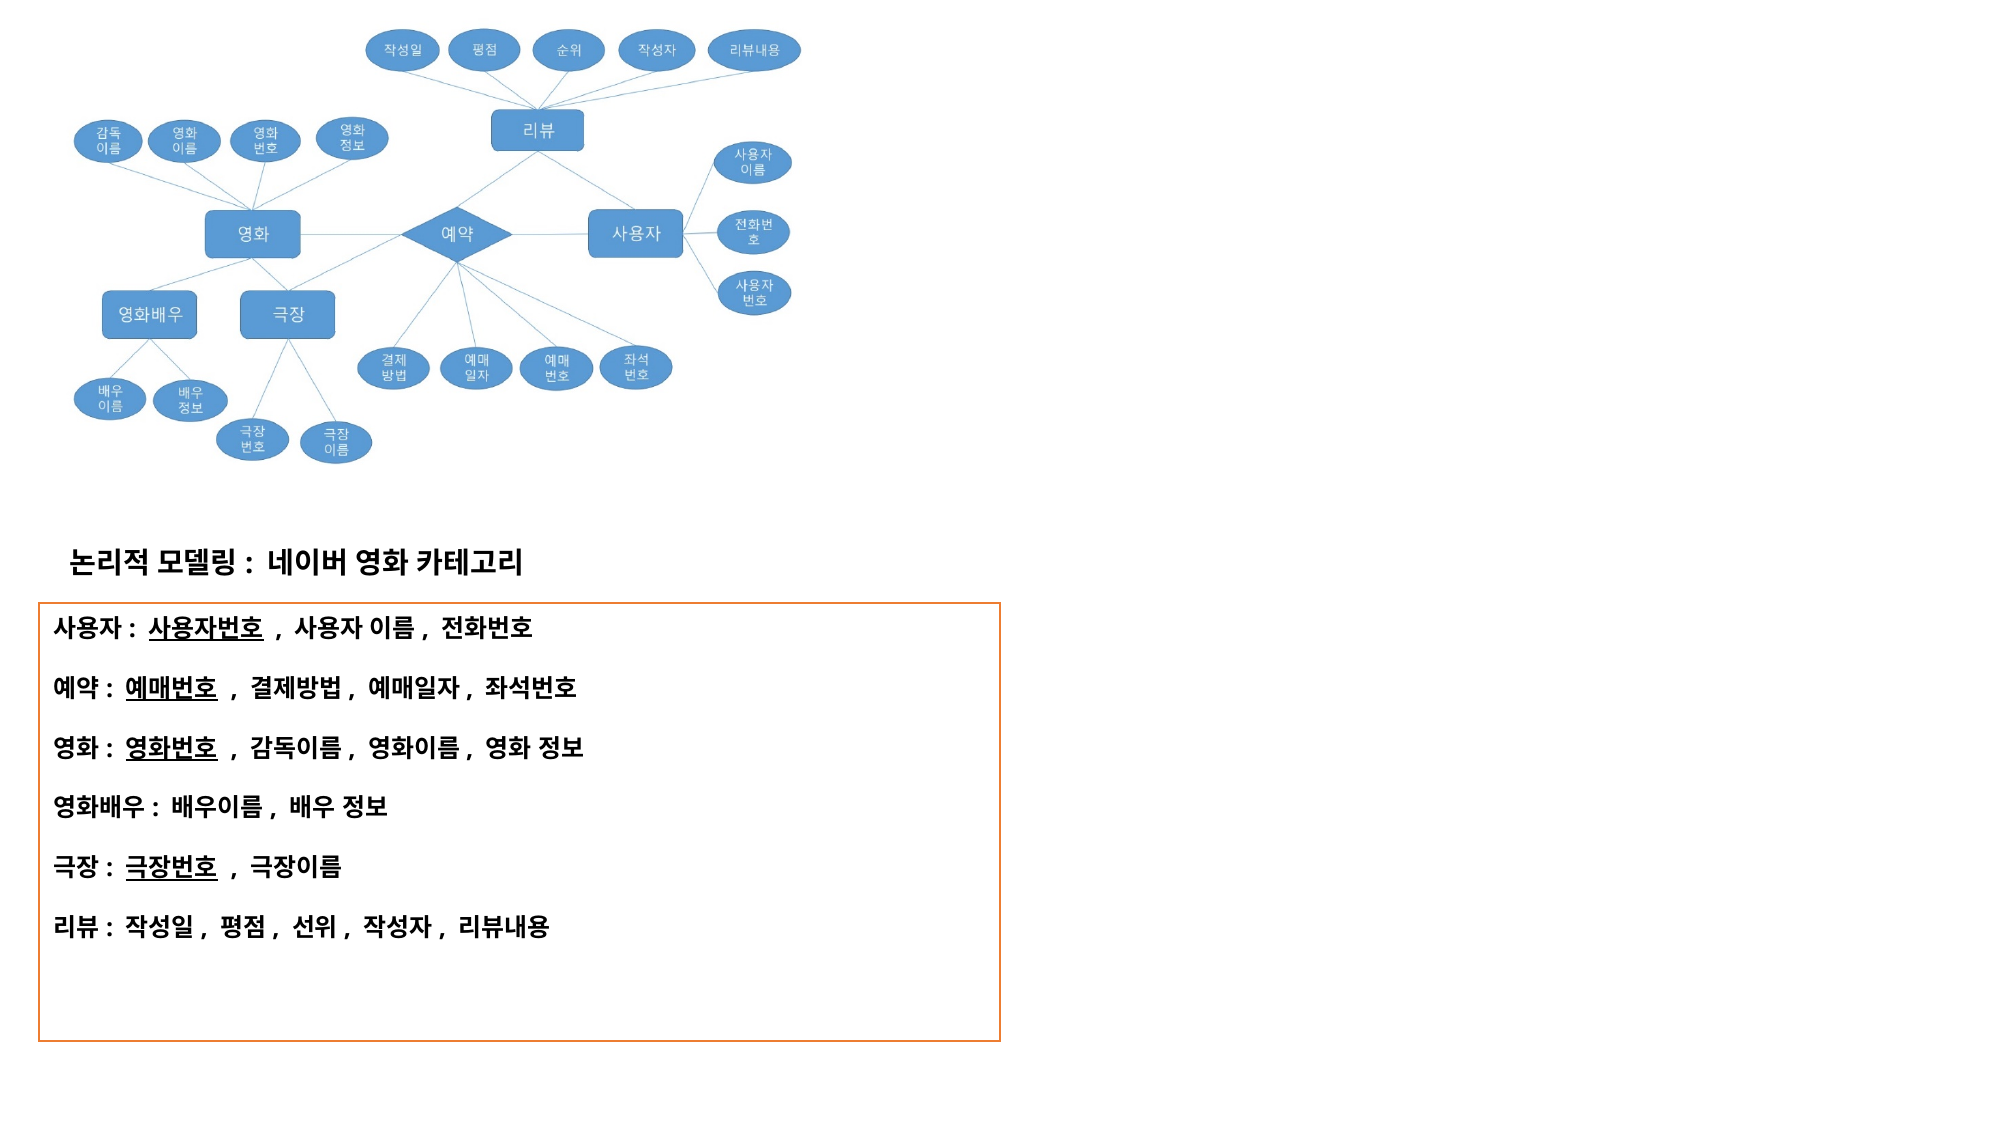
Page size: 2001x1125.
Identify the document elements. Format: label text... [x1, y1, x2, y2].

text_box 논리적 모델링: 네이버 영화 카테고리 [54, 537, 747, 588]
text_box [38, 602, 1001, 1042]
picture [47, 0, 834, 465]
text_box 사용자: 사용자번호 , 사용자 이름, 전화번호 예약: 예매번호 , 결제방법, 예매일자, 좌석번호 영화: 영화번호 , 감독이름, 영화이름, 영화 정보 영화배우: 배우이름, 배우 정보 극장: 극장번호 , 극장이름 리뷰: 작성일, 평점, 선위, 작성자, 리뷰내용 [39, 604, 1833, 950]
